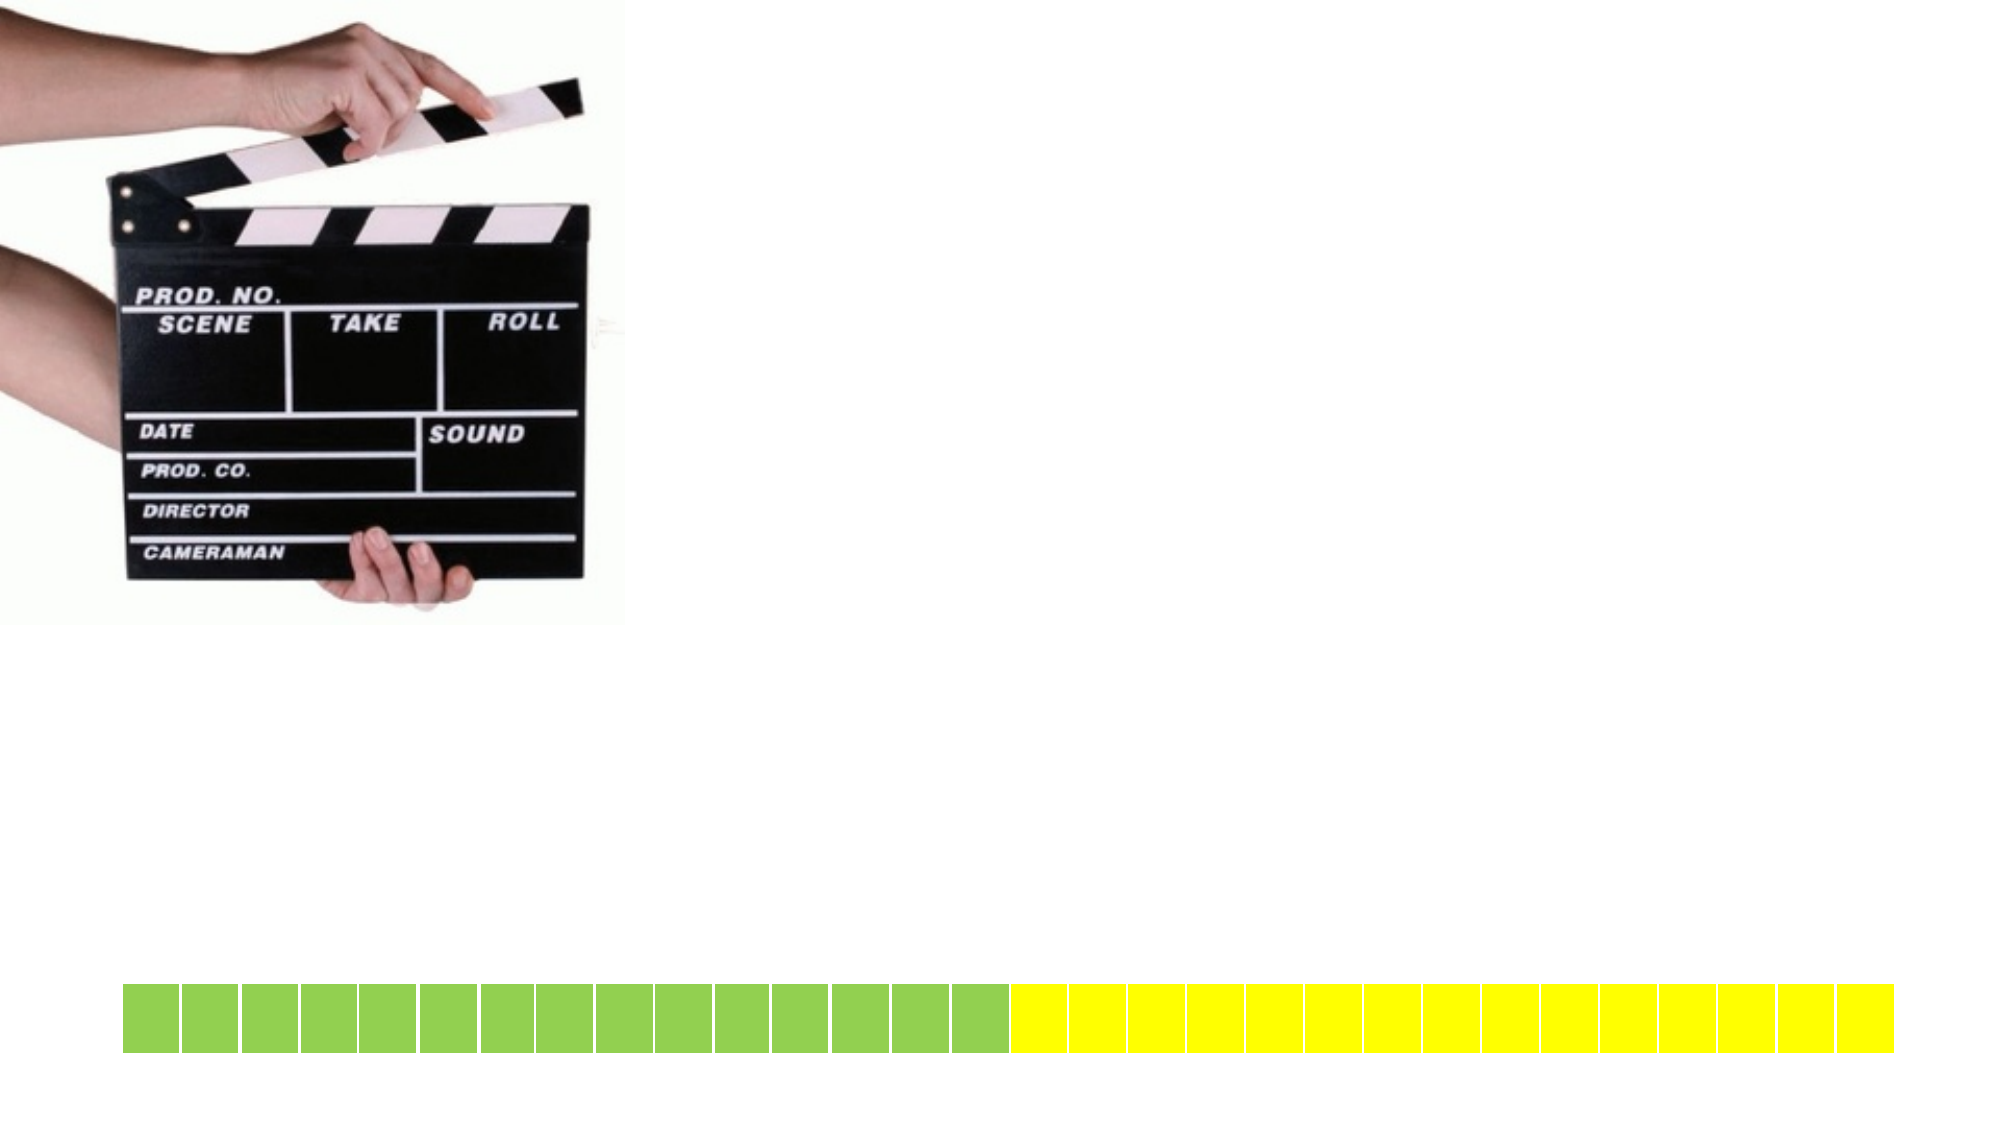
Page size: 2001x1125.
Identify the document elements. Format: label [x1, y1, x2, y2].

text_box [769, 982, 830, 1055]
text_box [1185, 982, 1244, 1055]
text_box [1244, 982, 1303, 1055]
text_box [1835, 982, 1896, 1055]
text_box [418, 982, 479, 1055]
text_box [1775, 982, 1835, 1055]
text_box [1539, 982, 1598, 1055]
text_box [1303, 982, 1362, 1055]
text_box [950, 982, 1011, 1055]
text_box [1421, 982, 1480, 1055]
text_box [179, 982, 240, 1055]
text_box [890, 982, 950, 1055]
text_box [1126, 982, 1185, 1055]
text_box [298, 982, 357, 1055]
text_box [1480, 982, 1539, 1055]
text_box [713, 982, 769, 1055]
text_box [479, 982, 534, 1055]
text_box [1657, 982, 1716, 1055]
text_box [1716, 982, 1775, 1055]
text_box [1067, 982, 1126, 1055]
picture [0, 0, 625, 625]
text_box [594, 982, 653, 1055]
text_box [121, 982, 179, 1055]
text_box [1362, 982, 1421, 1055]
text_box [534, 982, 594, 1055]
text_box [1598, 982, 1657, 1055]
text_box [357, 982, 418, 1055]
text_box [653, 982, 713, 1055]
text_box [240, 982, 298, 1055]
text_box [830, 982, 890, 1055]
text_box [1011, 982, 1067, 1055]
